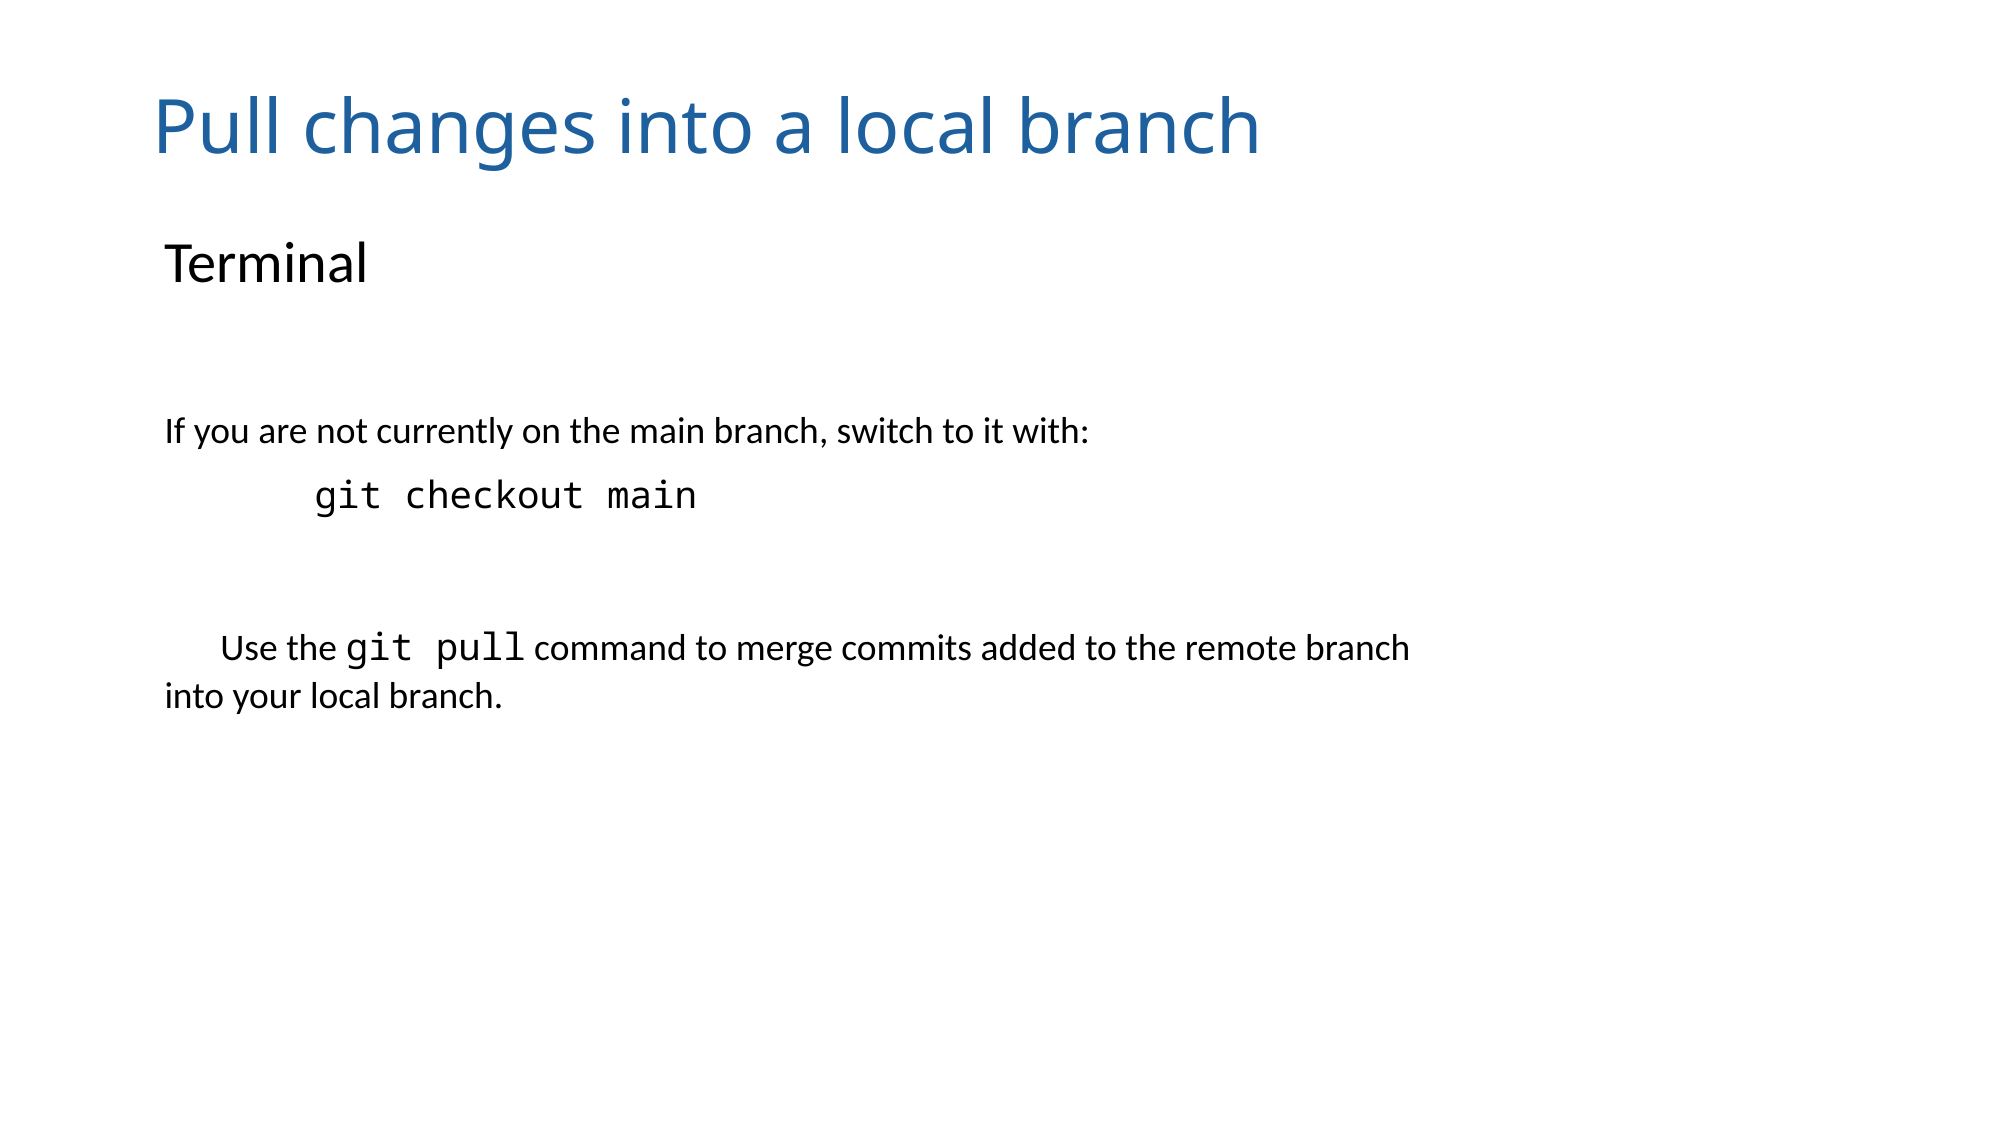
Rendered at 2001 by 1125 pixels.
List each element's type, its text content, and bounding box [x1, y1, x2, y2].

text_box Terminal If you are not currently on the main branch, switch to it with: git checkout main Use the git pull command to merge commits added to the remote branch into your local branch. [149, 212, 1449, 724]
title Pull changes into a local branch [137, 20, 1863, 238]
